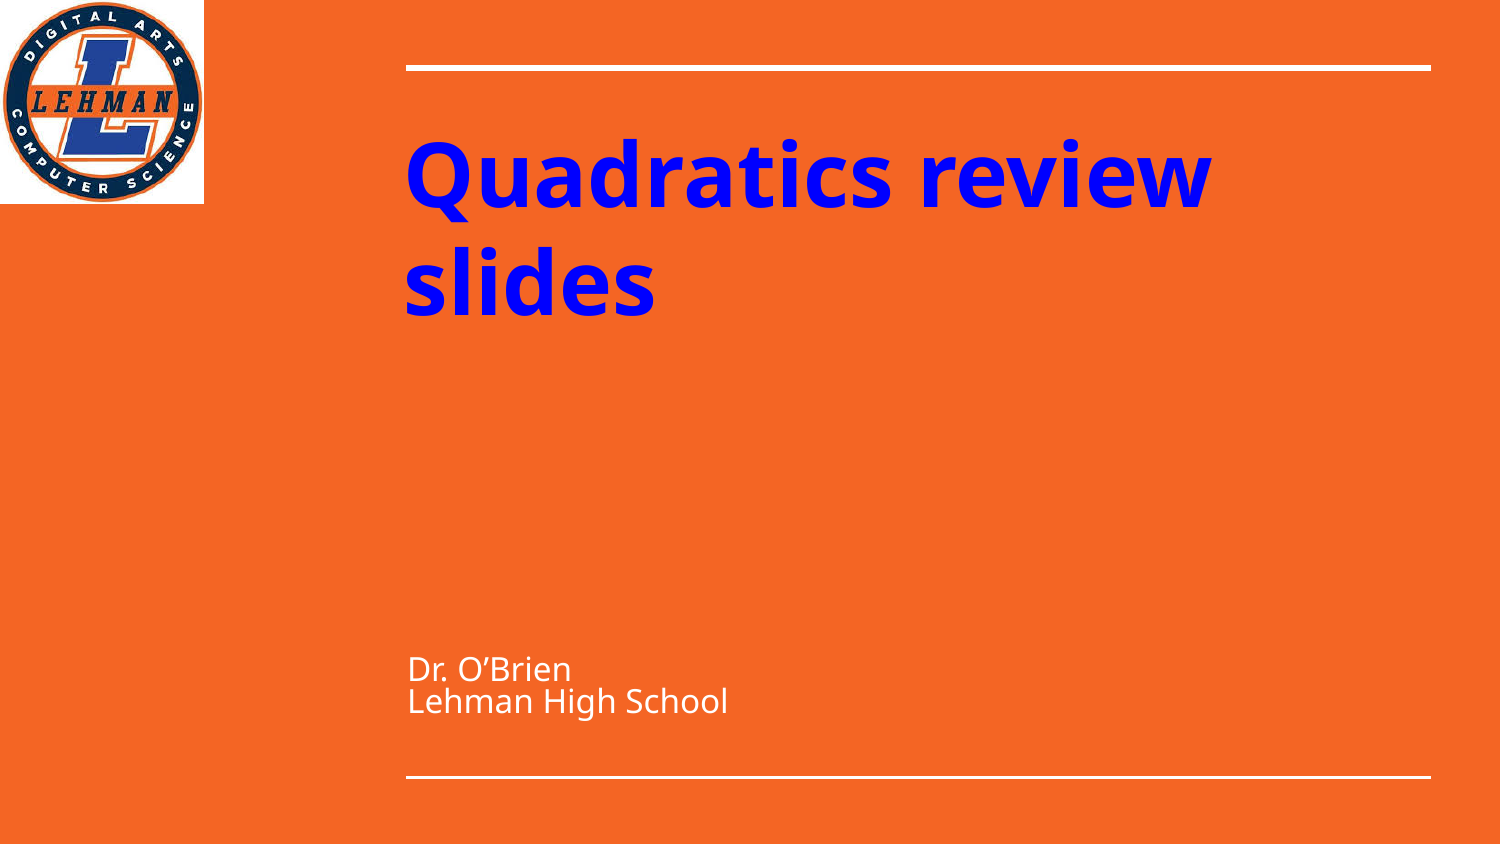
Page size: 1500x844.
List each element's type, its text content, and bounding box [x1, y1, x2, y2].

subtitle Dr. O’Brien Lehman High School [391, 530, 1432, 736]
title Quadratics review slides [388, 102, 1429, 357]
picture [0, 0, 204, 204]
